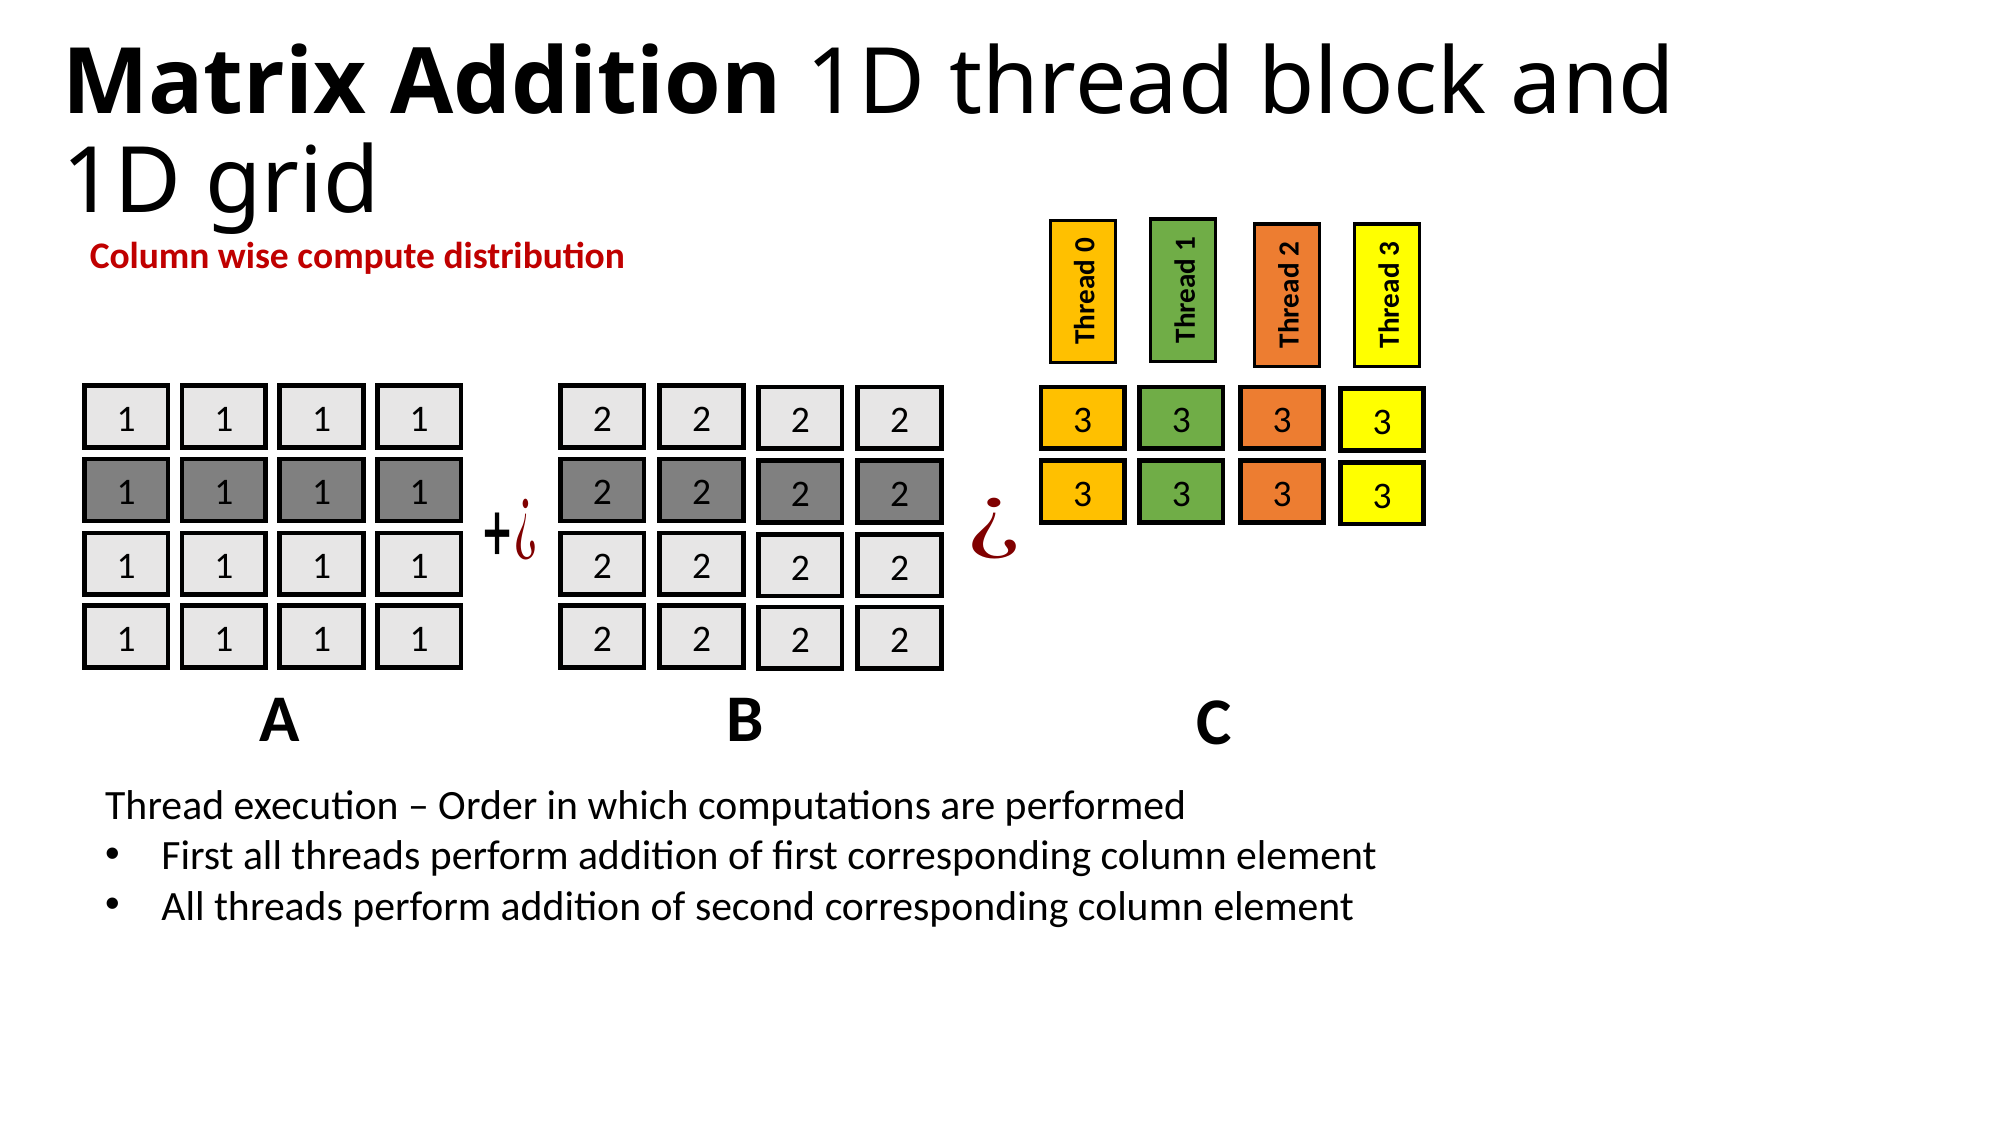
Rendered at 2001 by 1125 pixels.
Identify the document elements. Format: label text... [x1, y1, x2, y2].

text_box 2 [560, 532, 645, 596]
text_box 2 [659, 604, 744, 668]
text_box 2 [560, 384, 645, 448]
text_box 1 [279, 384, 364, 448]
text_box 2 [857, 533, 942, 597]
text_box 3 [1040, 386, 1125, 450]
text_box A [244, 667, 315, 762]
text_box 3 [1339, 387, 1425, 451]
text_box 1 [279, 532, 364, 596]
text_box Thread 1 [1150, 218, 1217, 362]
text_box 1 [279, 458, 364, 522]
text_box 1 [83, 384, 169, 448]
text_box 3 [1139, 460, 1224, 523]
text_box 2 [758, 533, 843, 597]
text_box 1 [83, 604, 169, 668]
text_box 2 [560, 458, 645, 522]
text_box 2 [659, 458, 744, 522]
text_box 2 [758, 606, 843, 670]
text_box 1 [181, 384, 267, 448]
text_box Thread 3 [1354, 223, 1421, 367]
text_box B [711, 666, 780, 762]
text_box 3 [1239, 386, 1325, 450]
text_box 2 [560, 604, 645, 668]
text_box 2 [659, 384, 744, 448]
text_box 1 [181, 532, 267, 596]
text_box 1 [376, 458, 462, 522]
text_box 2 [857, 386, 942, 450]
title Matrix Addition 1D thread block and 1D grid [47, 25, 1773, 243]
text_box 1 [181, 458, 267, 522]
text_box 3 [1339, 461, 1425, 525]
text_box 1 [83, 458, 169, 522]
text_box Column wise compute distribution [74, 223, 641, 284]
text_box 2 [659, 532, 744, 596]
text_box 1 [83, 532, 169, 596]
text_box Thread execution – Order in which computations are performed First all threads perform addition of first corresponding column element All threads perform addition of second corresponding column element [90, 770, 1427, 936]
text_box 1 [376, 604, 462, 668]
text_box 1 [279, 604, 364, 668]
text_box 3 [1139, 386, 1224, 450]
text_box 3 [1040, 460, 1125, 523]
text_box 2 [758, 386, 843, 450]
text_box 1 [181, 604, 267, 668]
text_box C [1181, 670, 1250, 766]
text_box 1 [376, 384, 462, 448]
text_box Thread 0 [1049, 219, 1116, 364]
text_box 2 [758, 460, 843, 523]
text_box 3 [1239, 460, 1325, 523]
text_box 1 [376, 532, 462, 596]
text_box 2 [857, 460, 942, 523]
text_box Thread 2 [1253, 223, 1320, 367]
text_box 2 [857, 606, 942, 670]
